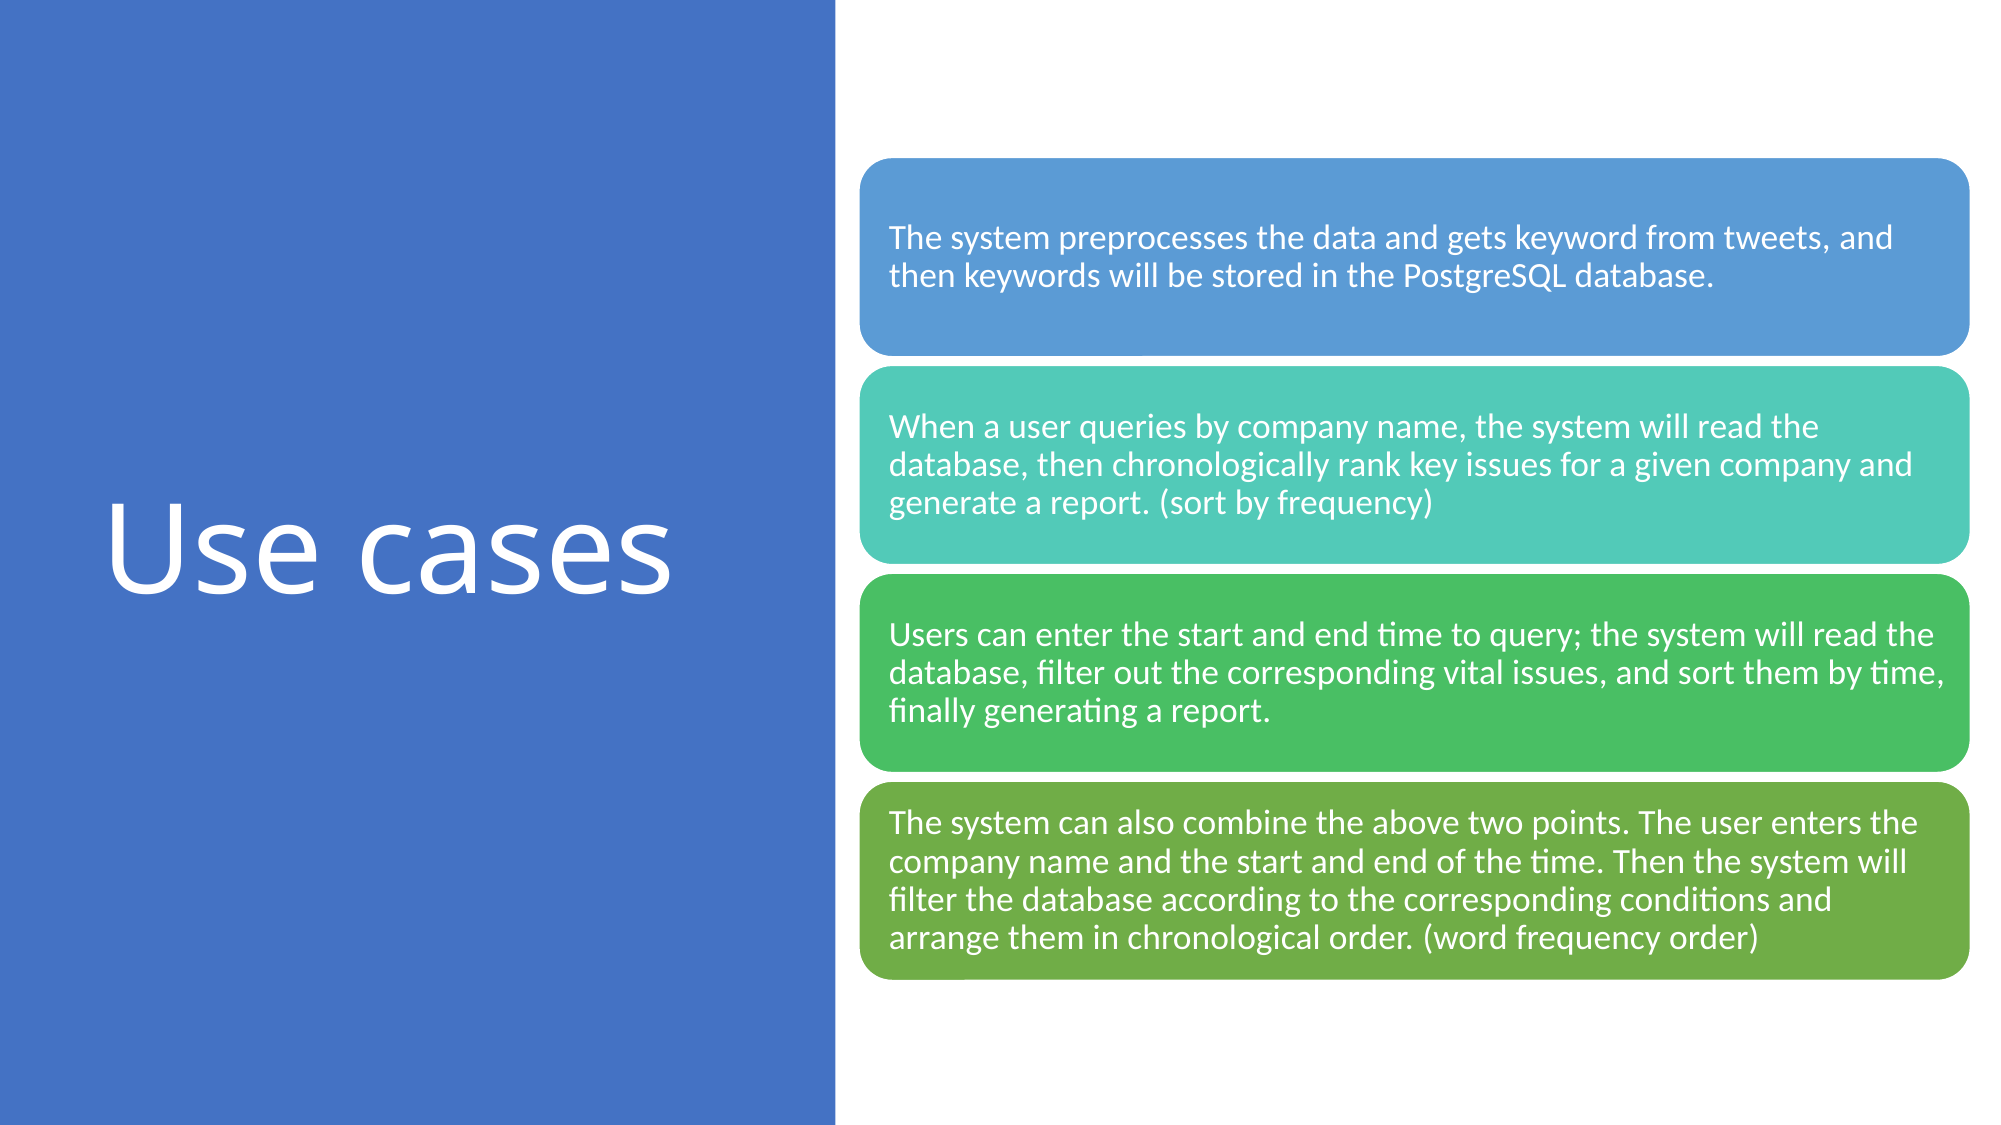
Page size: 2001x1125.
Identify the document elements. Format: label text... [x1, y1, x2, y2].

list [858, 43, 1971, 1095]
title Use cases [86, 101, 711, 1005]
text_box [0, 0, 836, 1125]
